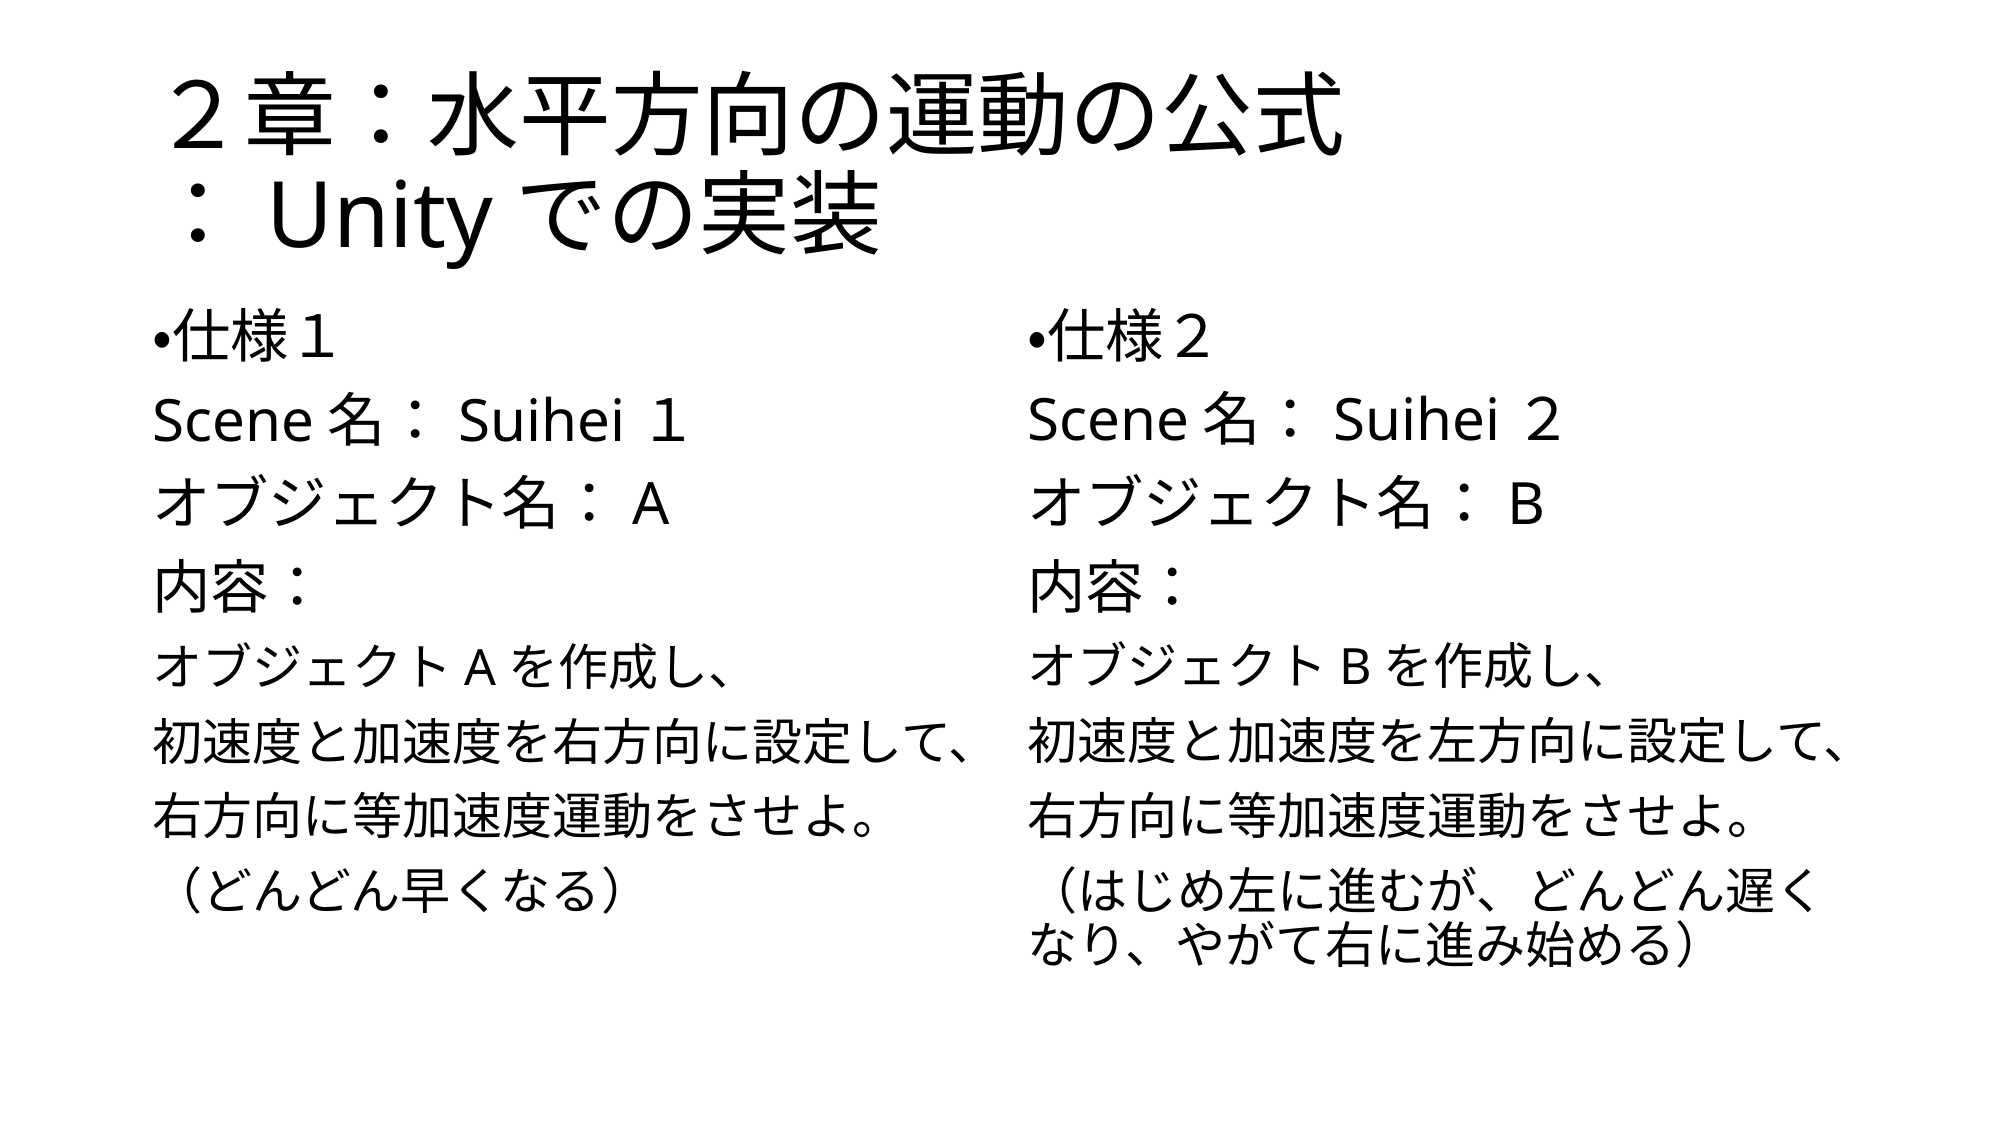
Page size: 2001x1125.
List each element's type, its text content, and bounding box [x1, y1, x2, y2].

list ・仕様１ Scene名：Suihei１ オブジェクト名：A 内容： オブジェクトAを作成し、 初速度と加速度を右方向に設定して、 右方向に等加速度運動をさせよ。 （どんどん早くなる） [137, 299, 988, 1014]
text_box ・仕様２ Scene名：Suihei２ オブジェクト名：B 内容： オブジェクトBを作成し、 初速度と加速度を左方向に設定して、 右方向に等加速度運動をさせよ。 （はじめ左に進むが、どんどん遅くなり、やがて右に進み始める） [1012, 299, 1863, 1014]
title ２章：水平方向の運動の公式 ：Unityでの実装 [137, 59, 1863, 278]
